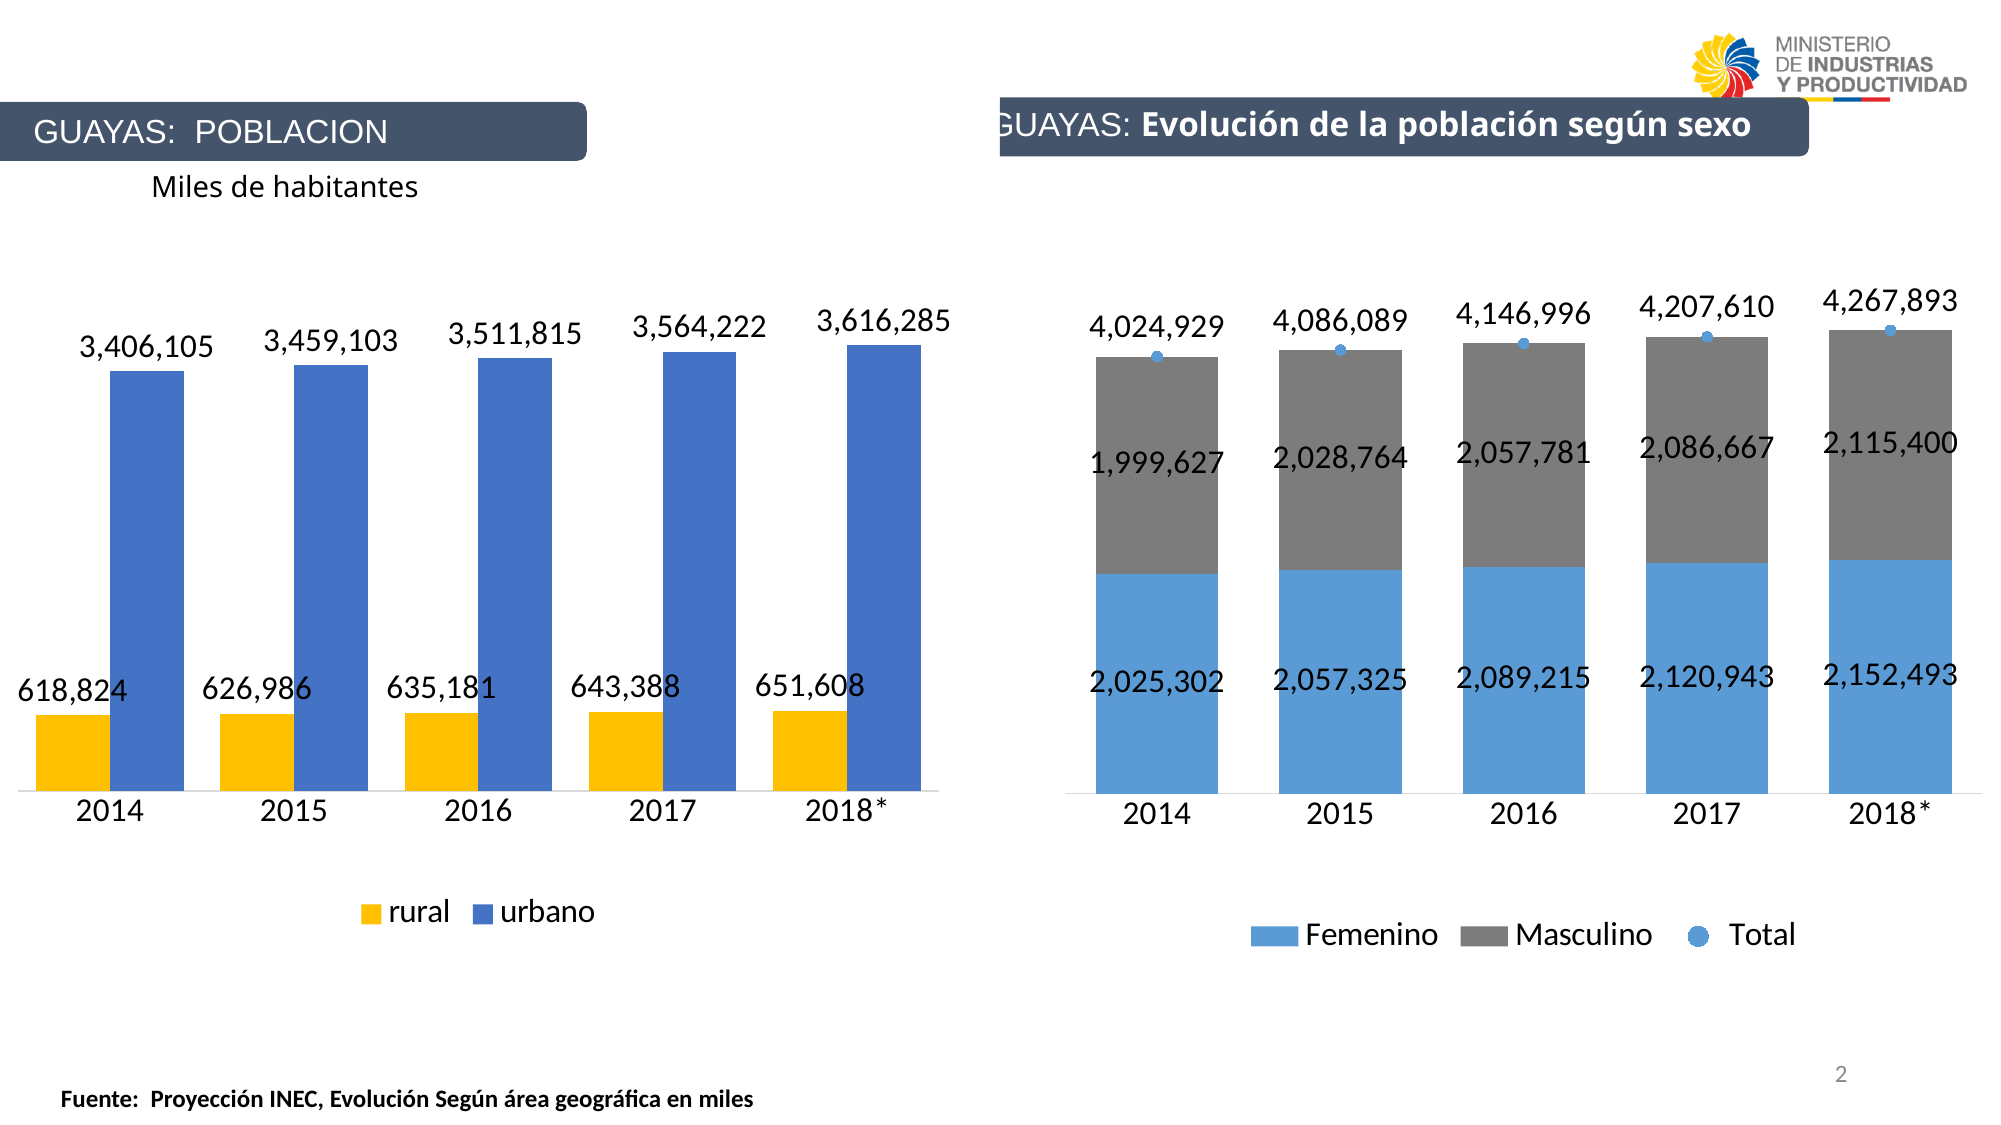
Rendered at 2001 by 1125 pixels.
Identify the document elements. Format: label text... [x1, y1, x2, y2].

slide_number 2 [1412, 1042, 1863, 1103]
text_box Fuente: Proyección INEC, Evolución Según área geográfica en miles [46, 1074, 899, 1120]
text_box GUAYAS: POBLACION [21, 104, 401, 156]
text_box GUAYAS: Evolución de la población según sexo [967, 97, 1764, 149]
text_box Miles de habitantes [119, 160, 451, 188]
chart [0, 188, 960, 938]
text_box [999, 135, 1810, 158]
picture [1657, 0, 2000, 135]
chart [1047, 228, 2000, 960]
text_box [0, 101, 588, 162]
